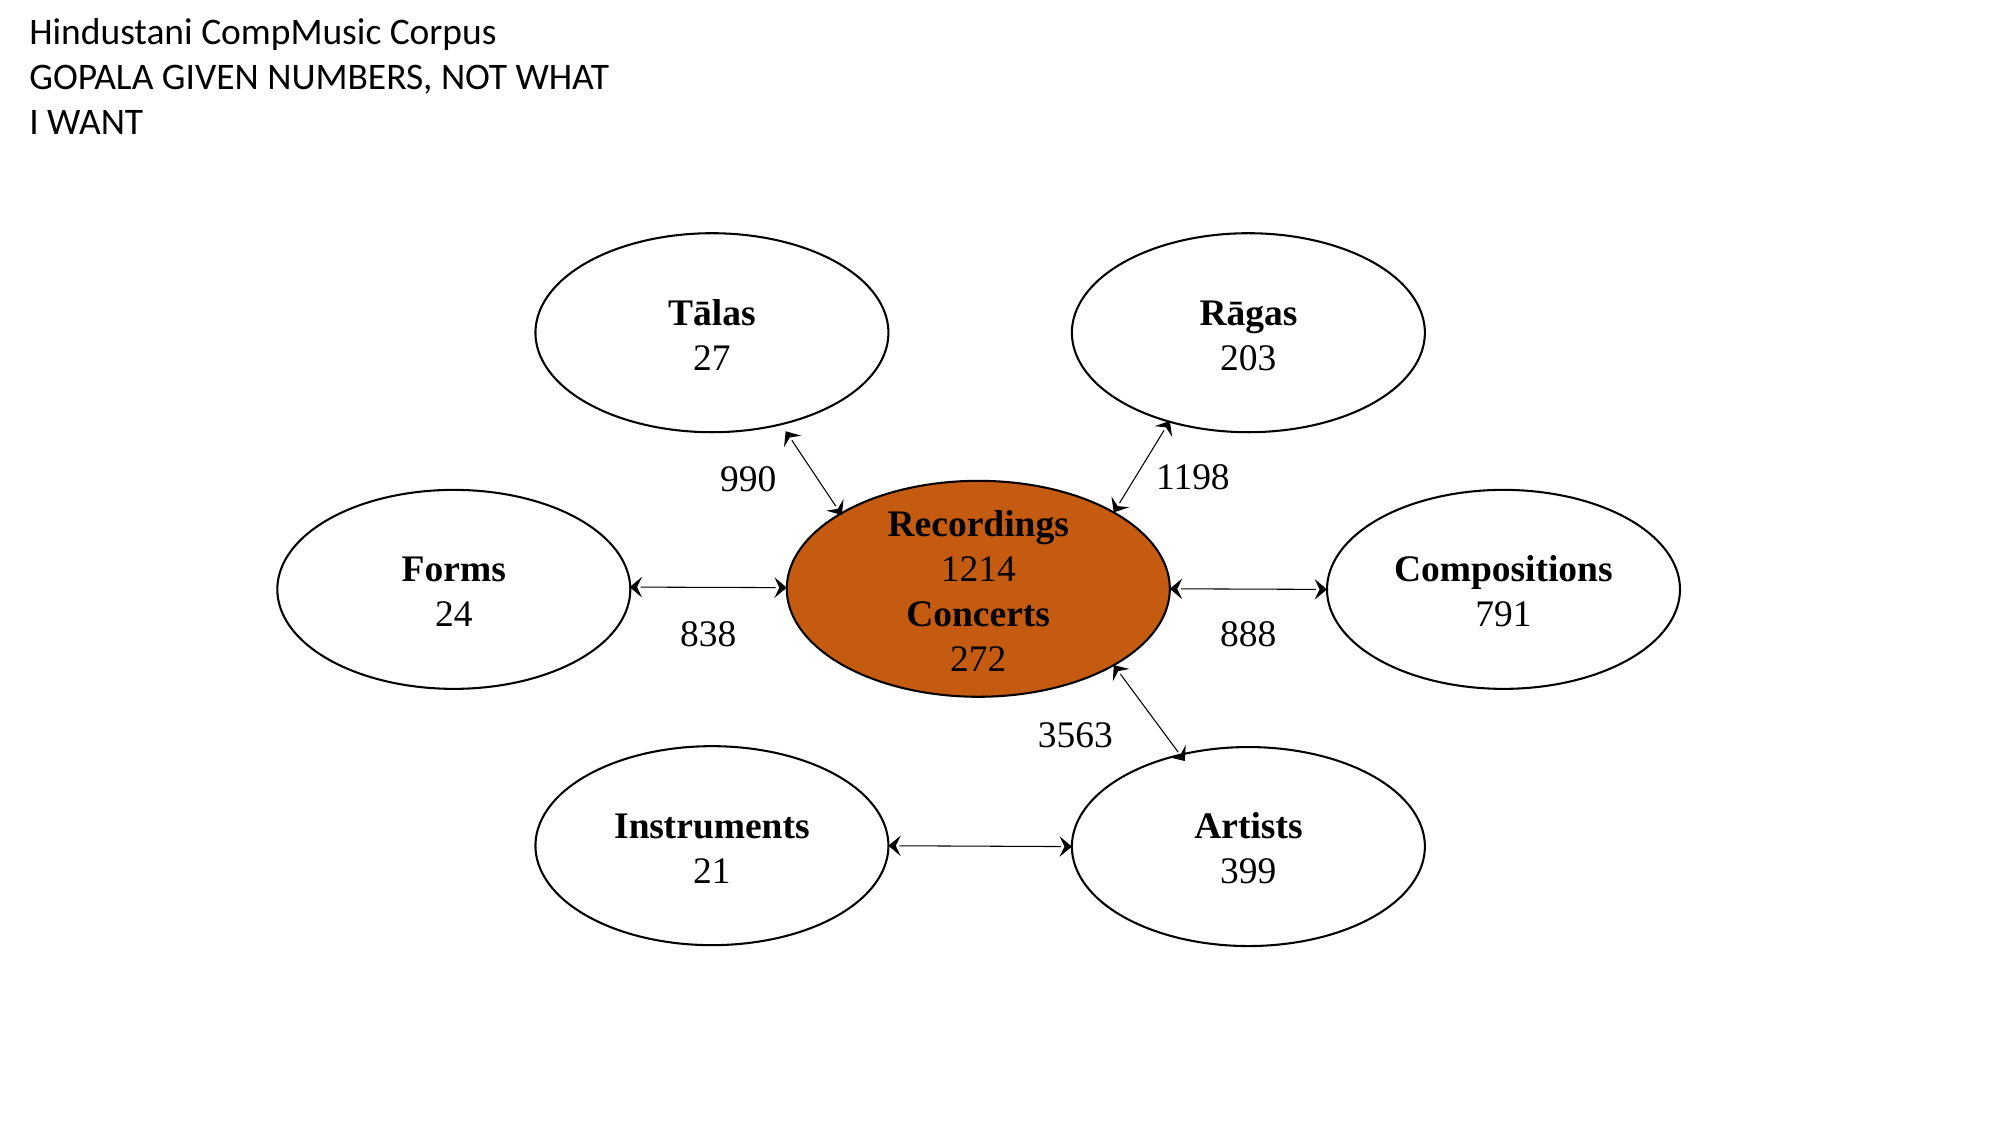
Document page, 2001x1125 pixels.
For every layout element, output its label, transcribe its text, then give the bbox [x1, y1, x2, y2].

text_box 990 [694, 446, 785, 506]
text_box Recordings 1214 Concerts 272 [785, 479, 1171, 698]
text_box Instruments 21 [534, 745, 890, 947]
text_box Rāgas 203 [1070, 232, 1426, 434]
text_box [785, 431, 842, 516]
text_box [1113, 420, 1170, 513]
text_box Hindustani CompMusic Corpus GOPALA GIVEN NUMBERS, NOT WHAT I WANT [14, 0, 643, 195]
text_box Compositions 791 [1326, 488, 1682, 690]
text_box 888 [1194, 601, 1303, 662]
text_box 1198 [1170, 445, 1248, 505]
text_box Artists 399 [1070, 746, 1426, 948]
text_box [1113, 665, 1185, 762]
text_box Tālas 27 [534, 232, 890, 434]
text_box Forms 24 [276, 488, 632, 690]
text_box 838 [654, 601, 763, 662]
text_box 3563 [1023, 702, 1162, 763]
